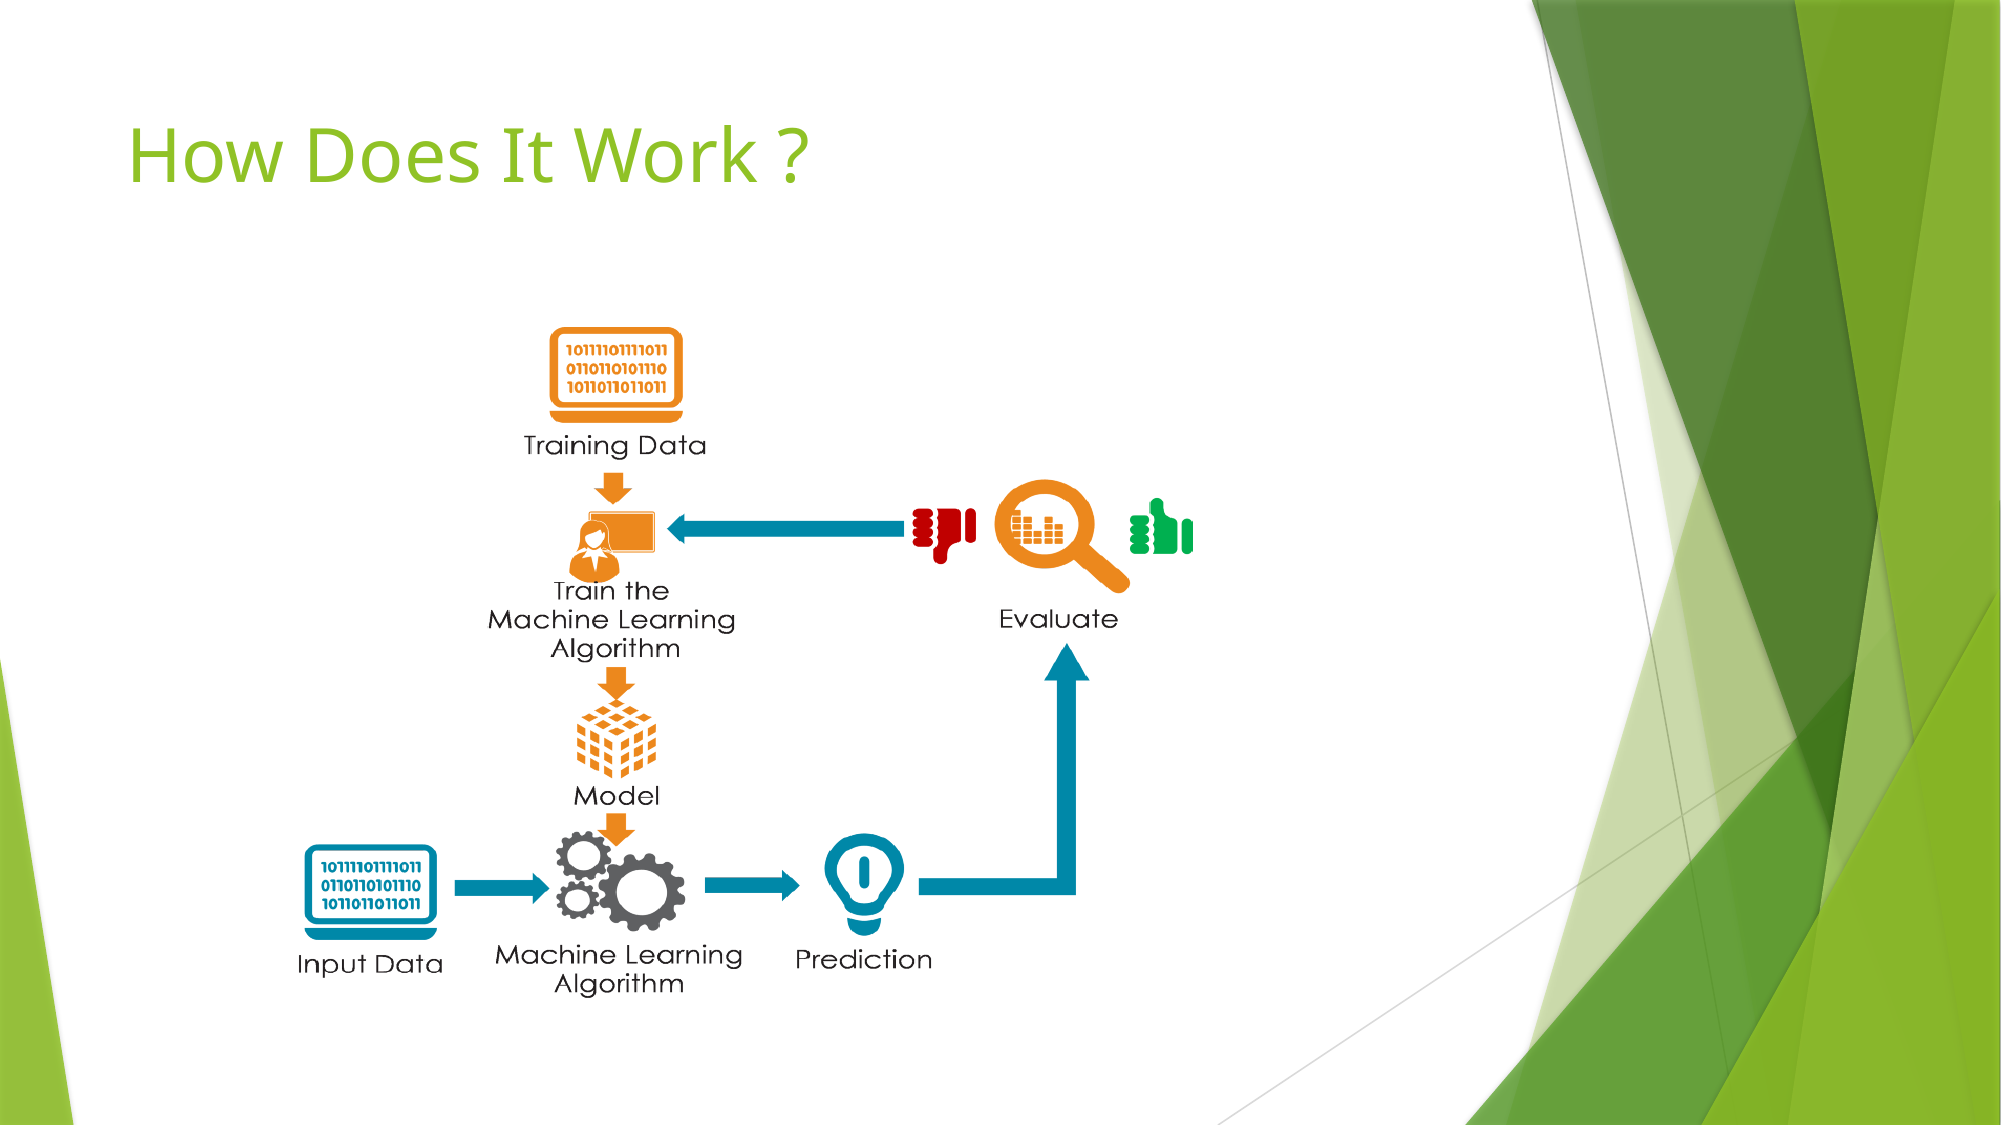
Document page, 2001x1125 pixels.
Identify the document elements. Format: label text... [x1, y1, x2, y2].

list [274, 326, 1194, 1013]
title How Does It Work ? [111, 99, 1522, 317]
